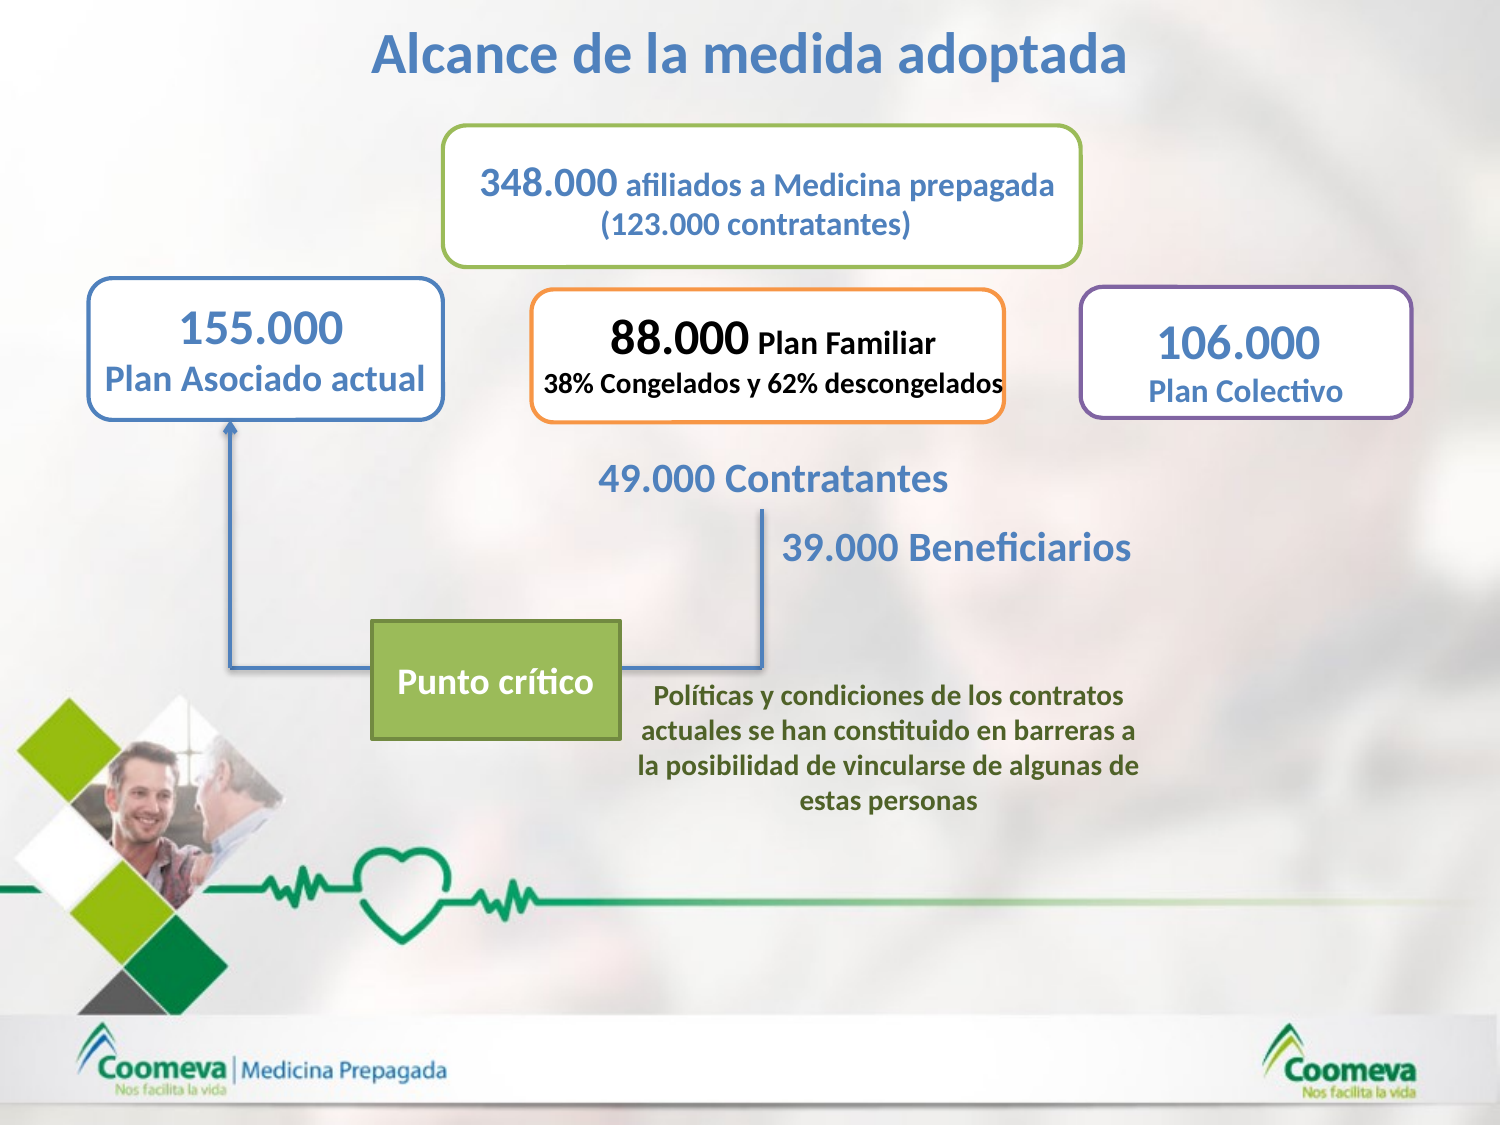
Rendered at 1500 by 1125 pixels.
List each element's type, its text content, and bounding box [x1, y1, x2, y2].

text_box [371, 125, 1164, 268]
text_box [525, 289, 1022, 423]
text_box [229, 419, 763, 740]
text_box 49.000 Contratantes [768, 443, 975, 509]
text_box 39.000 Beneficiarios [769, 512, 1158, 578]
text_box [1045, 286, 1448, 419]
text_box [60, 277, 471, 421]
text_box Alcance de la medida adoptada [41, 7, 1459, 93]
text_box Políticas y condiciones de los contratos actuales se han constituido en barreras a la posibilidad de vincularse de algunas de estas personas [620, 668, 1158, 824]
picture [0, 0, 1500, 1125]
